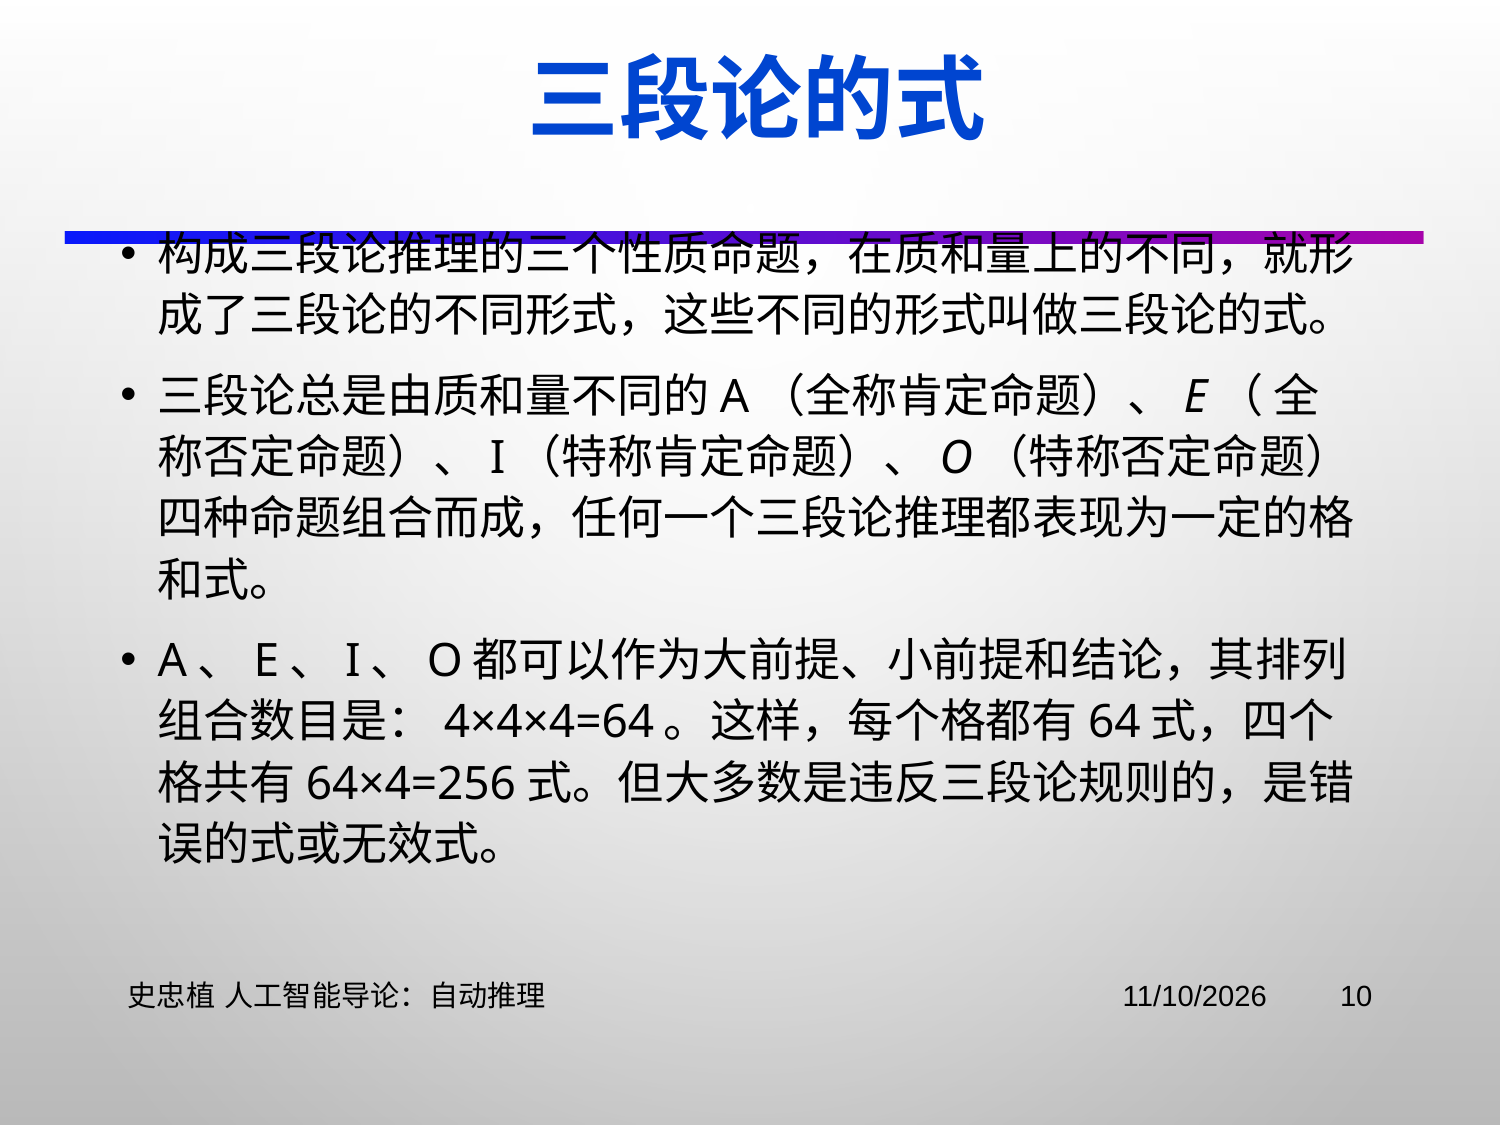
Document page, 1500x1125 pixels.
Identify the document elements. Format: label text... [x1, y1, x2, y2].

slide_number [944, 965, 1283, 1025]
list 构成三段论推理的三个性质命题，在质和量上的不同，就形成了三段论的不同形式，这些不同的形式叫做三段论的式。 三段论总是由质和量不同的A（全称肯定命题）、E（ 全称否定命题）、I（特称肯定命题）、O（特称否定命题） 四种命题组合而成，任何一个三段论推理都表现为一定的格和式。 A、E、I、O都可以作为大前提、小前提和结论，其排列组合数目是：4×4×4=64。这样，每个格都有64式，四个格共有64×4=256式。但大多数是违反三段论规则的，是错误的式或无效式。 [105, 210, 1381, 886]
slide_number 10 [1293, 965, 1388, 1025]
text_box 三段论的式 [81, 35, 1432, 157]
footer 史忠植 人工智能导论：自动推理 [112, 965, 934, 1025]
picture [0, 0, 1500, 1125]
